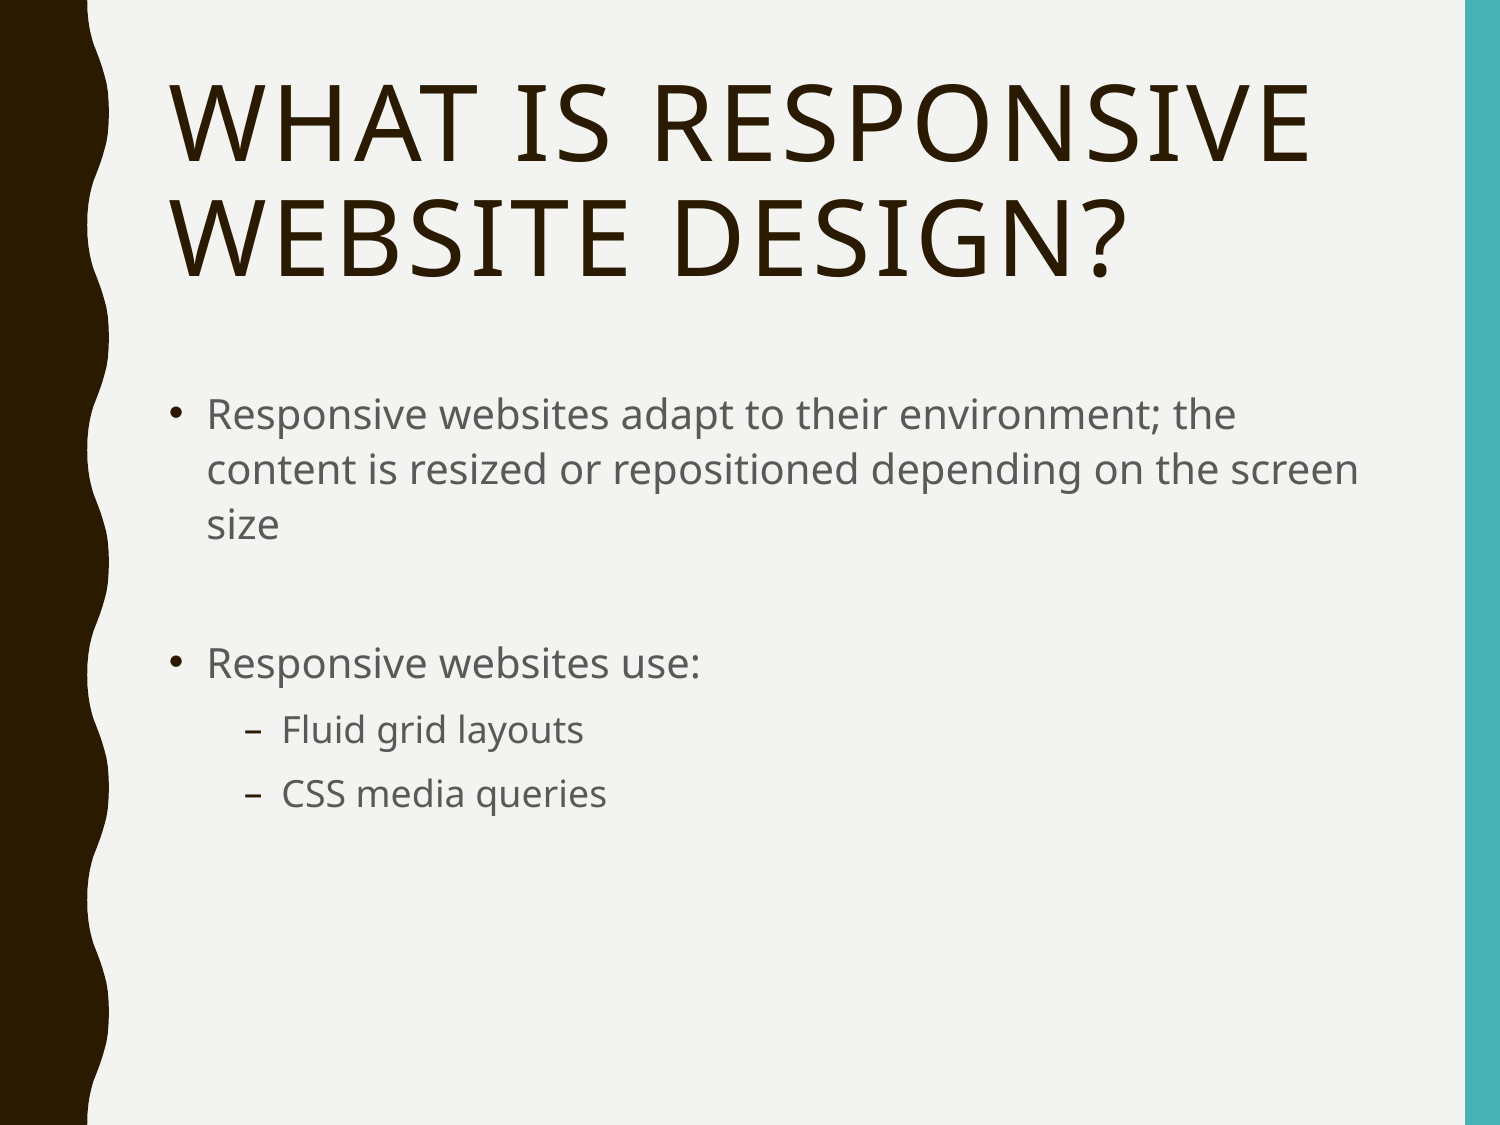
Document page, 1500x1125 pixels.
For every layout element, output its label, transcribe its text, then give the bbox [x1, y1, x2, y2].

list Responsive websites adapt to their environment; the content is resized or repositioned depending on the screen size Responsive websites use: Fluid grid layouts CSS media queries [154, 375, 1407, 965]
title What is responsive website design? [154, 62, 1407, 308]
